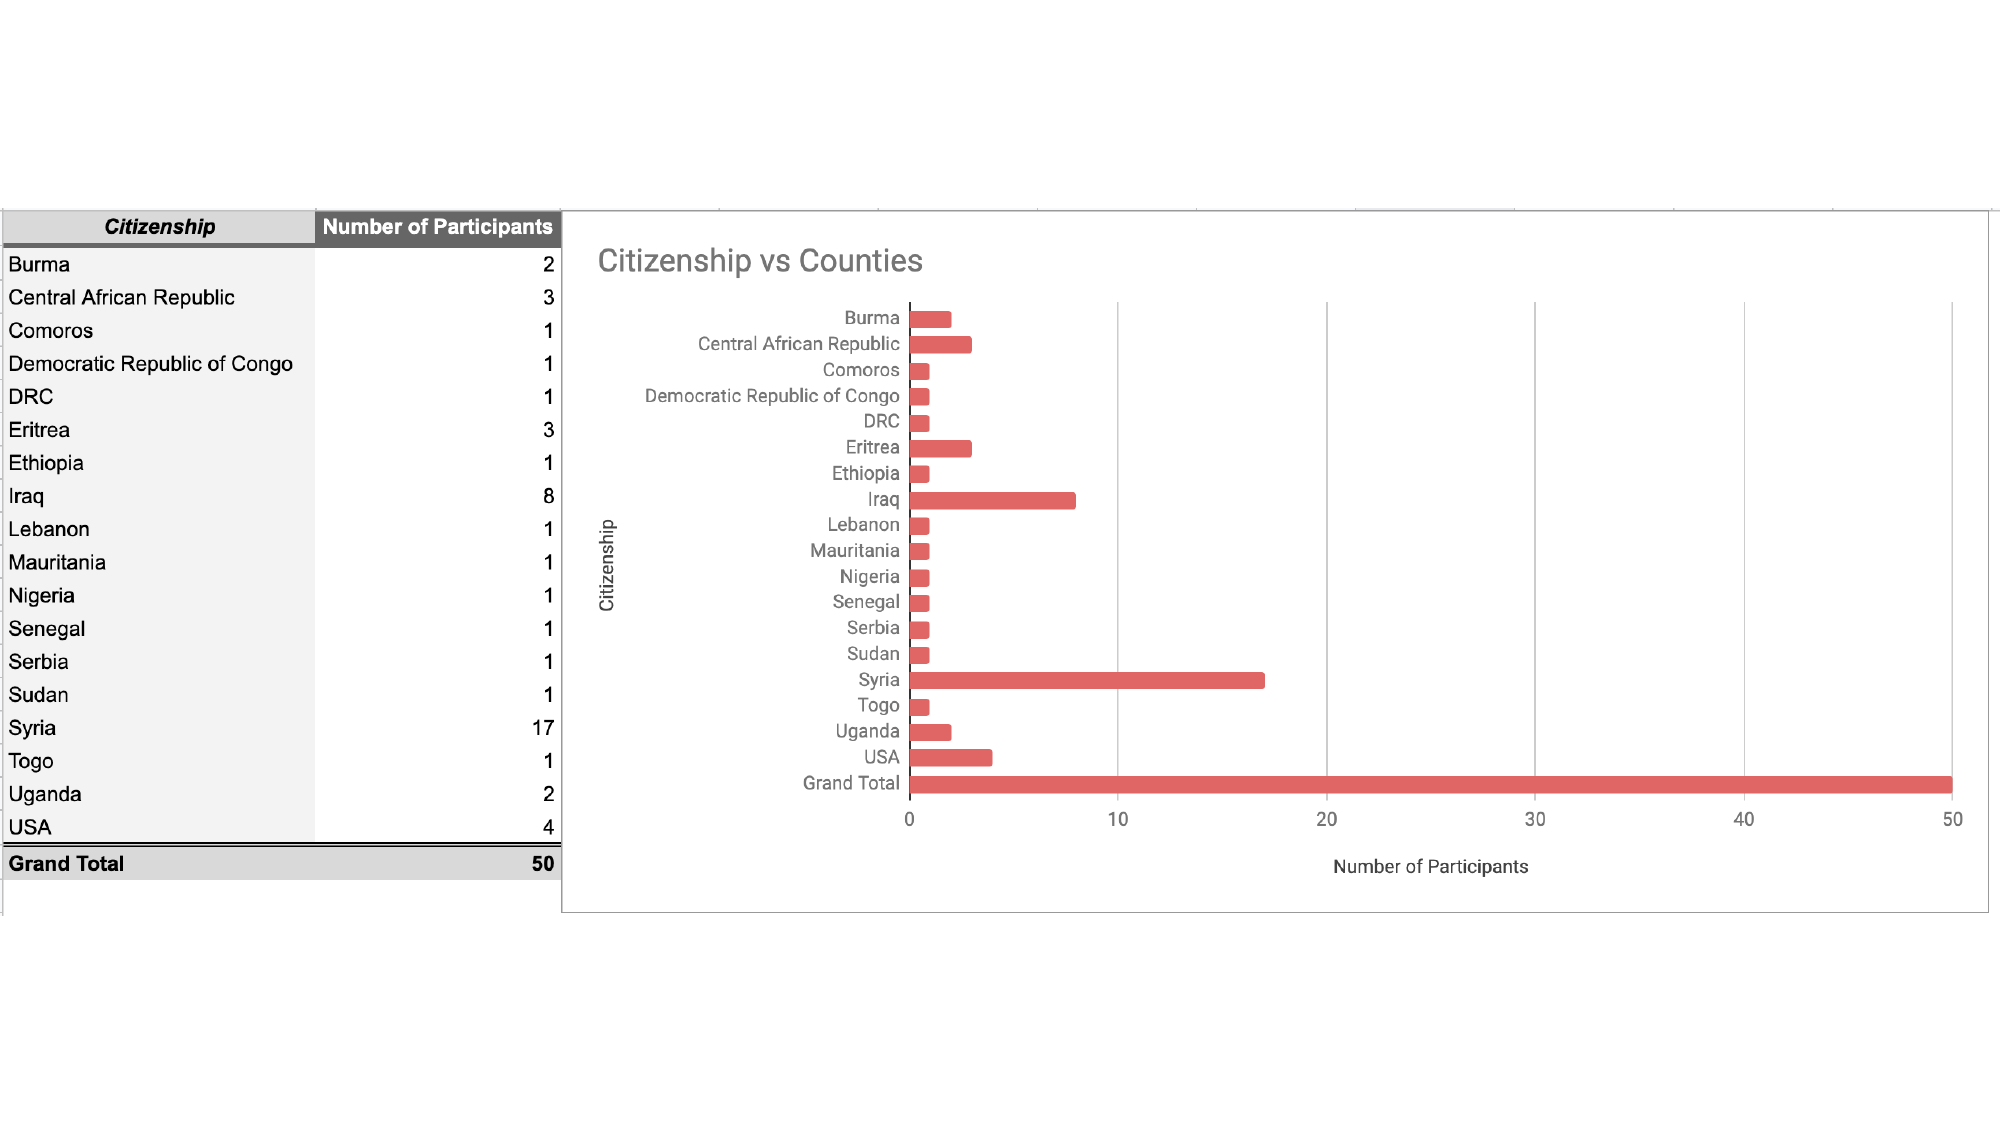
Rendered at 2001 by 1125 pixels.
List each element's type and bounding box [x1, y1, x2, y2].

picture [0, 208, 2000, 916]
